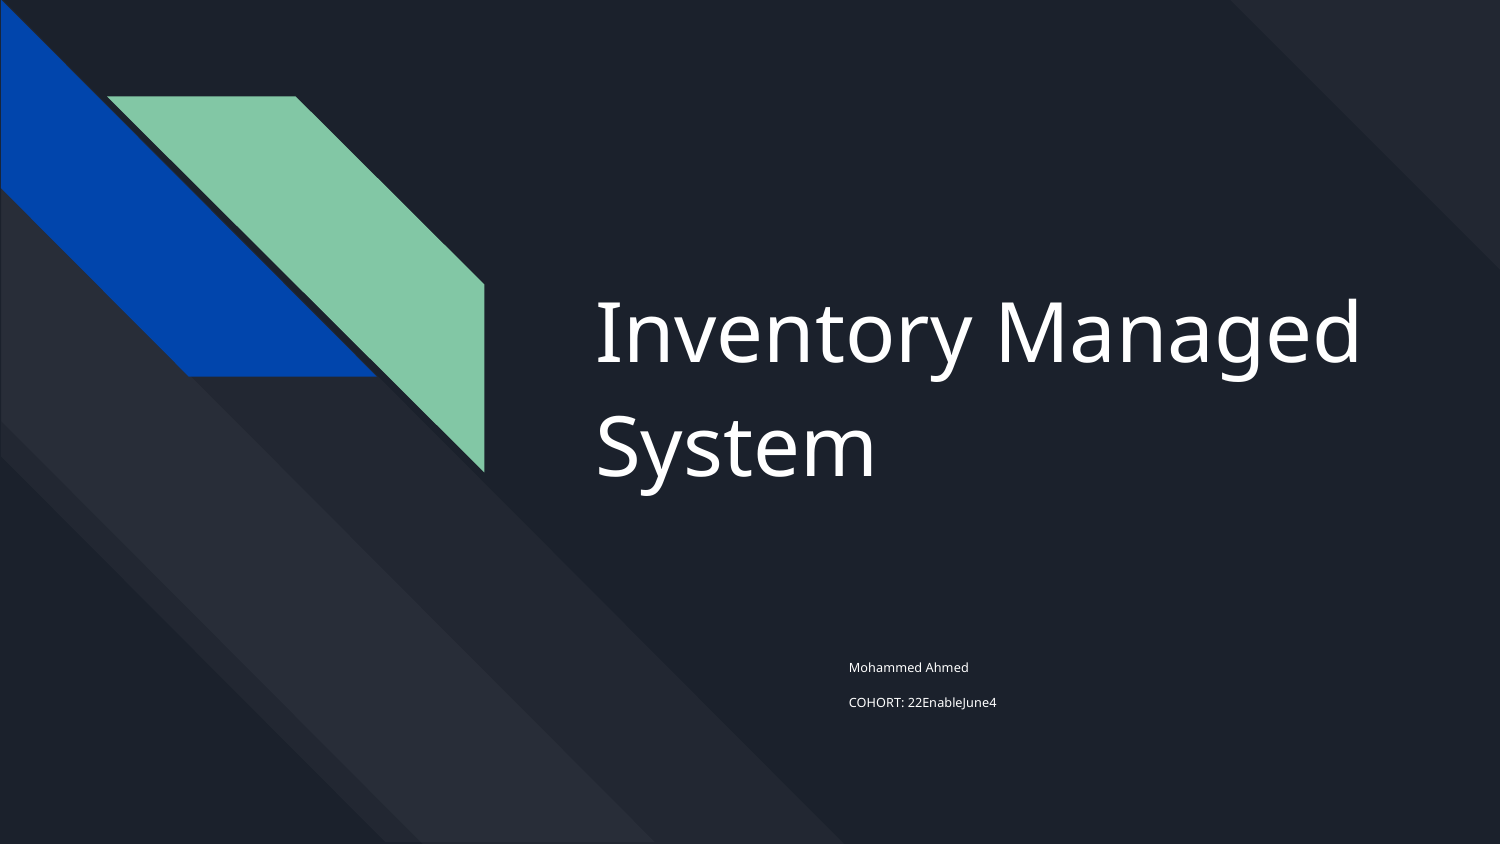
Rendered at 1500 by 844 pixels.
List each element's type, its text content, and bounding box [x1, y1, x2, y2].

subtitle Mohammed Ahmed COHORT: 22EnableJune4 [833, 643, 1404, 727]
title Inventory Managed System [580, 258, 1404, 518]
